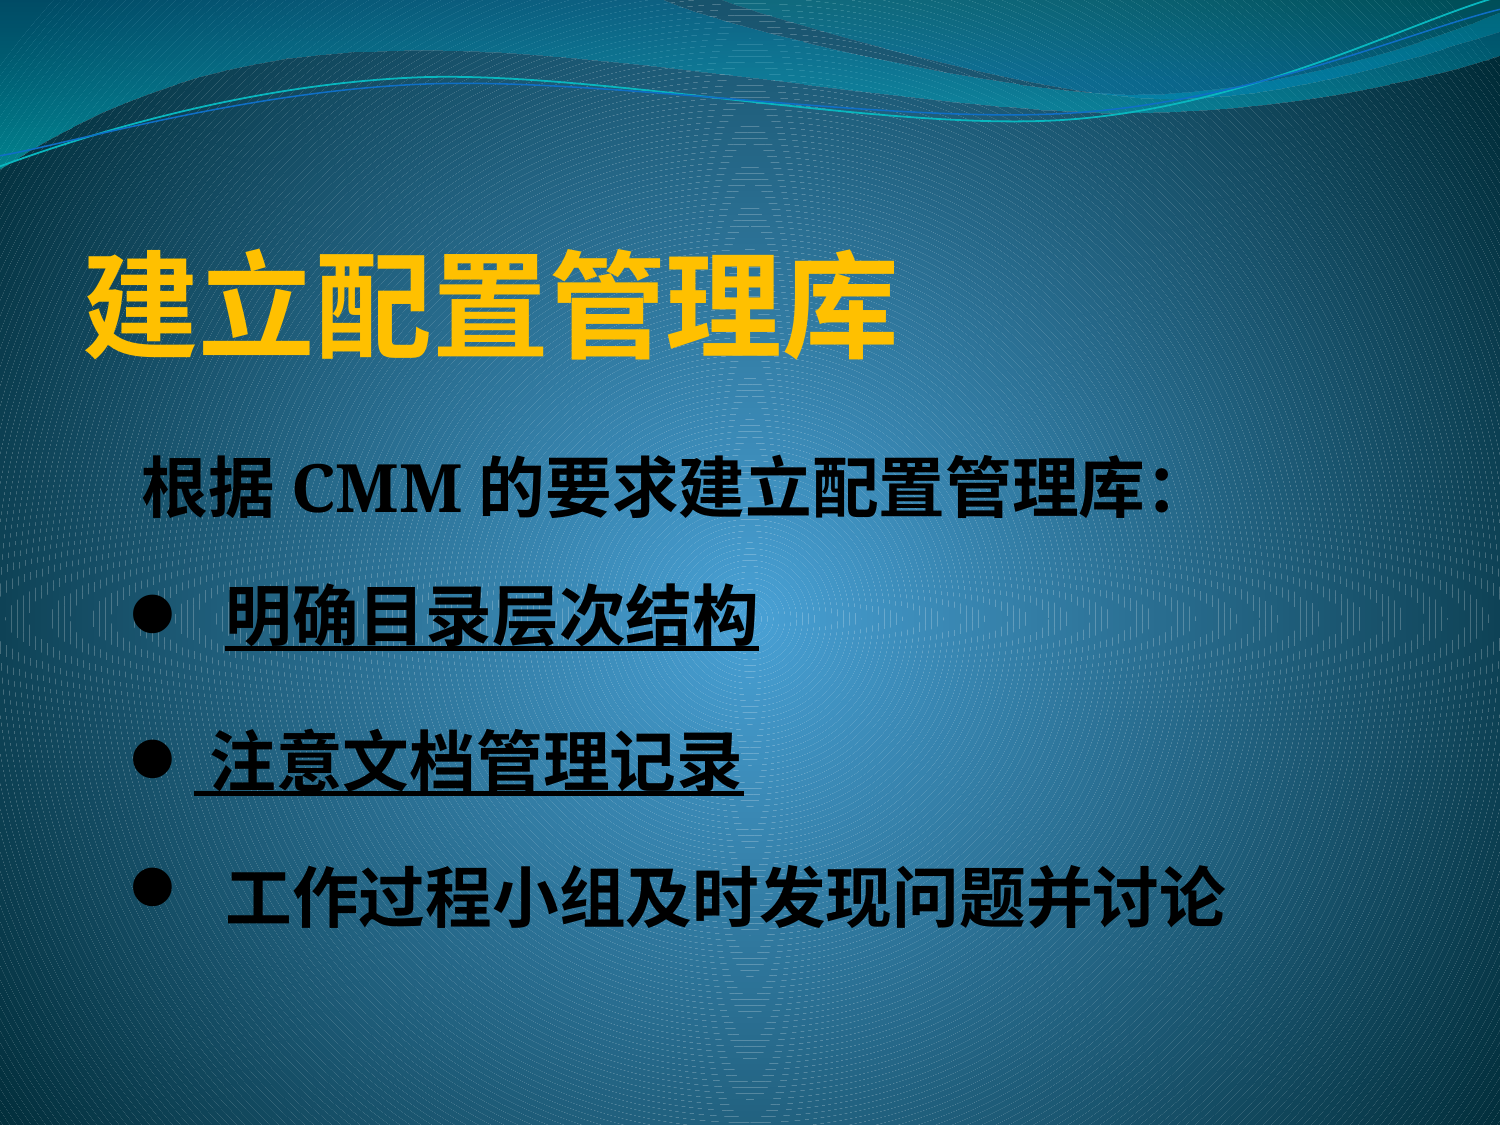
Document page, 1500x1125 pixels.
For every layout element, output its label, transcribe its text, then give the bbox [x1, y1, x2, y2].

title 建立配置管理库 [82, 199, 1370, 373]
text_box 根据CMM的要求建立配置管理库： 明确目录层次结构 注意文档管理记录 工作过程小组及时发现问题并讨论 [112, 398, 1242, 1024]
